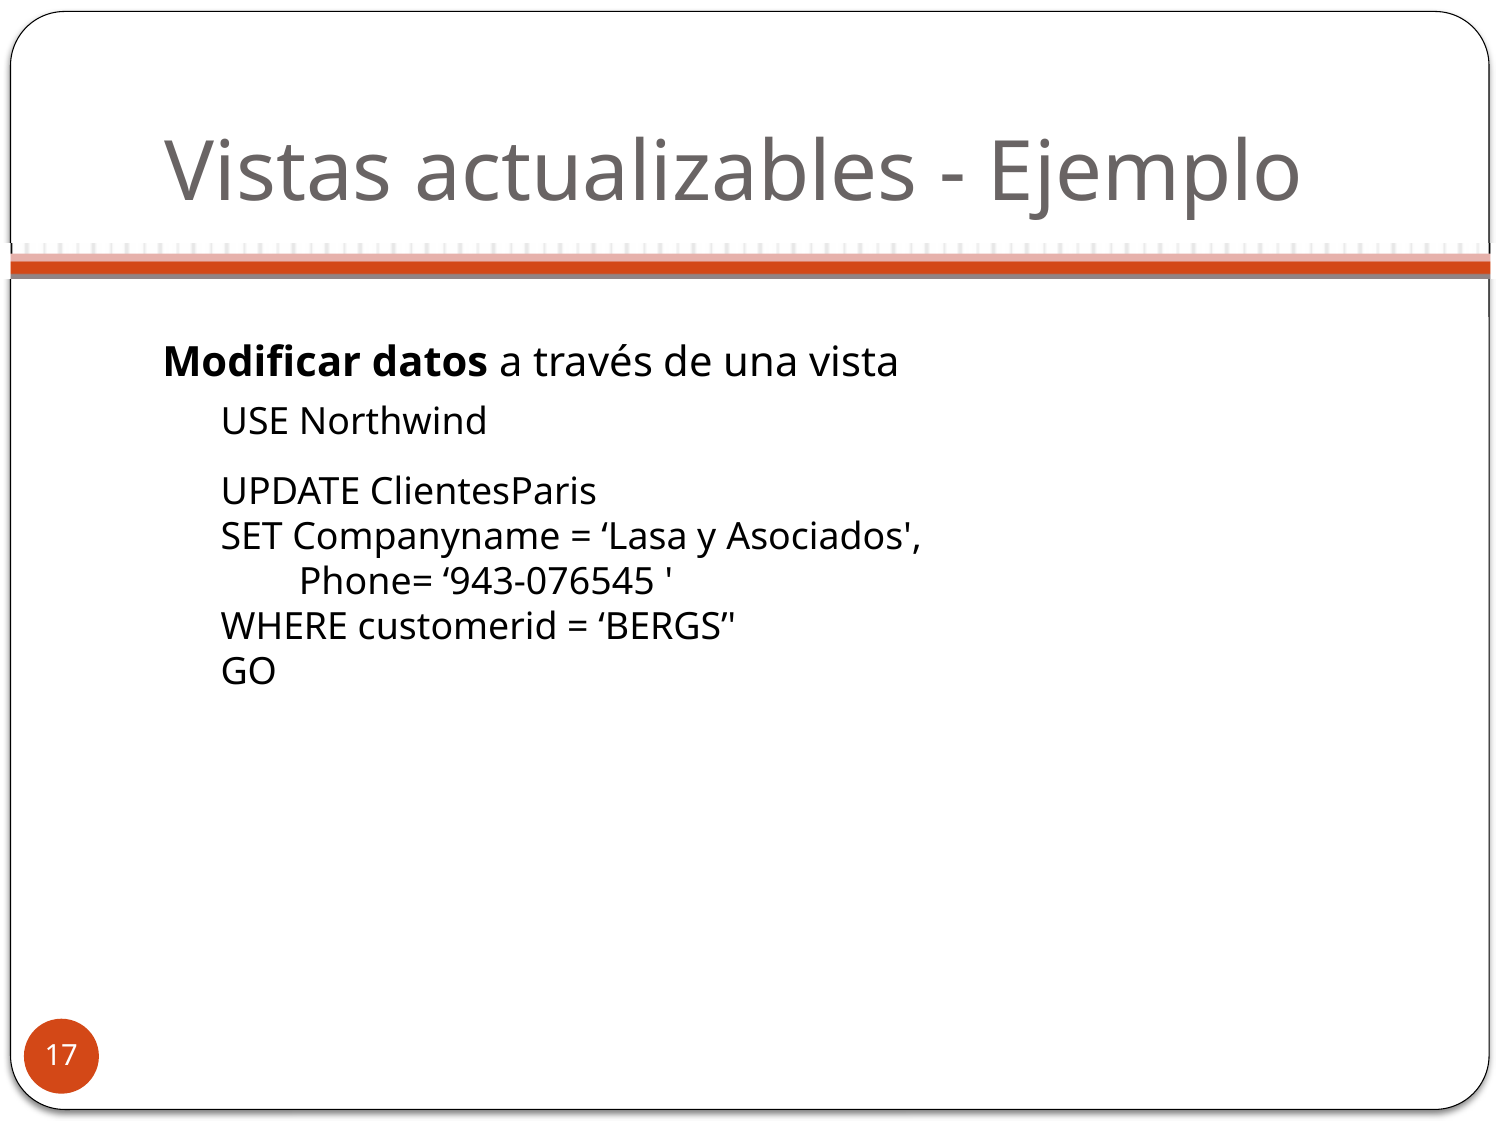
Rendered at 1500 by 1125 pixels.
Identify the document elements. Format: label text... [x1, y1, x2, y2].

title Vistas actualizables - Ejemplo [150, 45, 1425, 233]
list Modificar datos a través de una vista USE Northwind UPDATE ClientesParis SET Companyname = ‘Lasa y Asociados', Phone= ‘943-076545 ' WHERE customerid = ‘BERGS’' GO [147, 327, 1423, 824]
slide_number 17 [23, 1018, 99, 1094]
picture [0, 243, 1500, 280]
